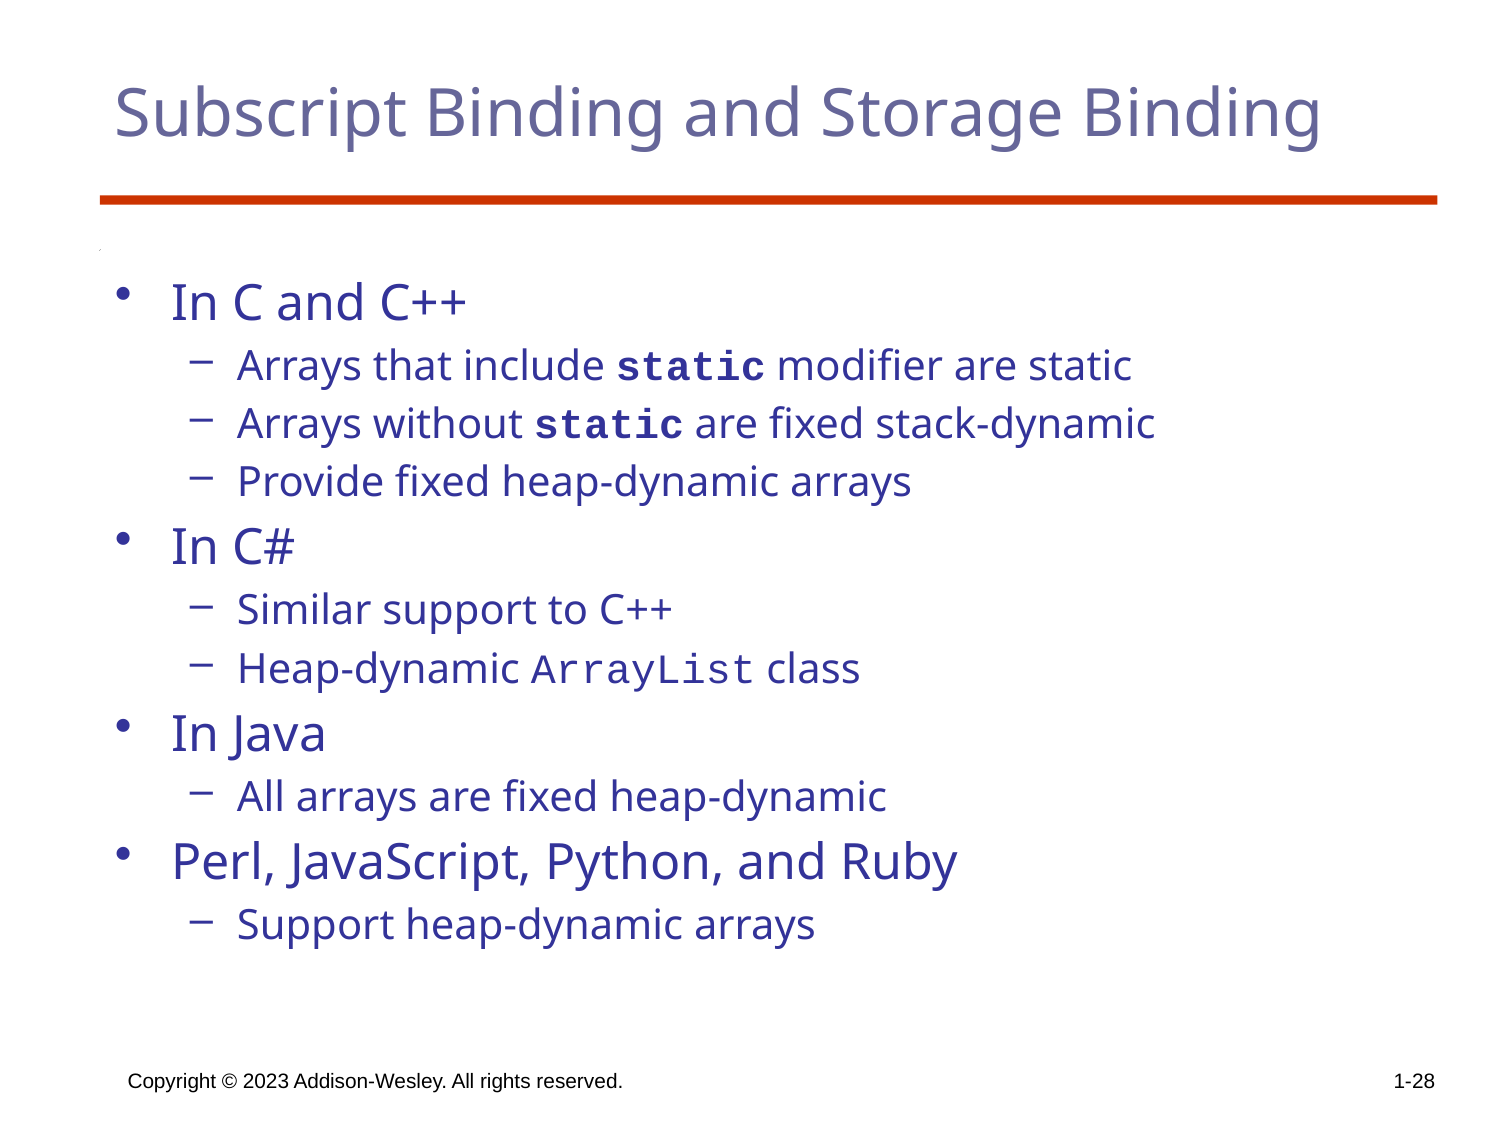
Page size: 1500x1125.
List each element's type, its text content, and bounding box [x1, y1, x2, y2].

list In C and C++ Arrays that include static modifier are static Arrays without static are fixed stack-dynamic Provide fixed heap-dynamic arrays In C# Similar support to C++ Heap-dynamic ArrayList class In Java All arrays are fixed heap-dynamic Perl, JavaScript, Python, and Ruby Support heap-dynamic arrays [99, 262, 1475, 1025]
slide_number 1-28 [1137, 1025, 1451, 1101]
title Subscript Binding and Storage Binding [99, 62, 1438, 250]
footer Copyright © 2023 Addison-Wesley. All rights reserved. [112, 1025, 801, 1101]
